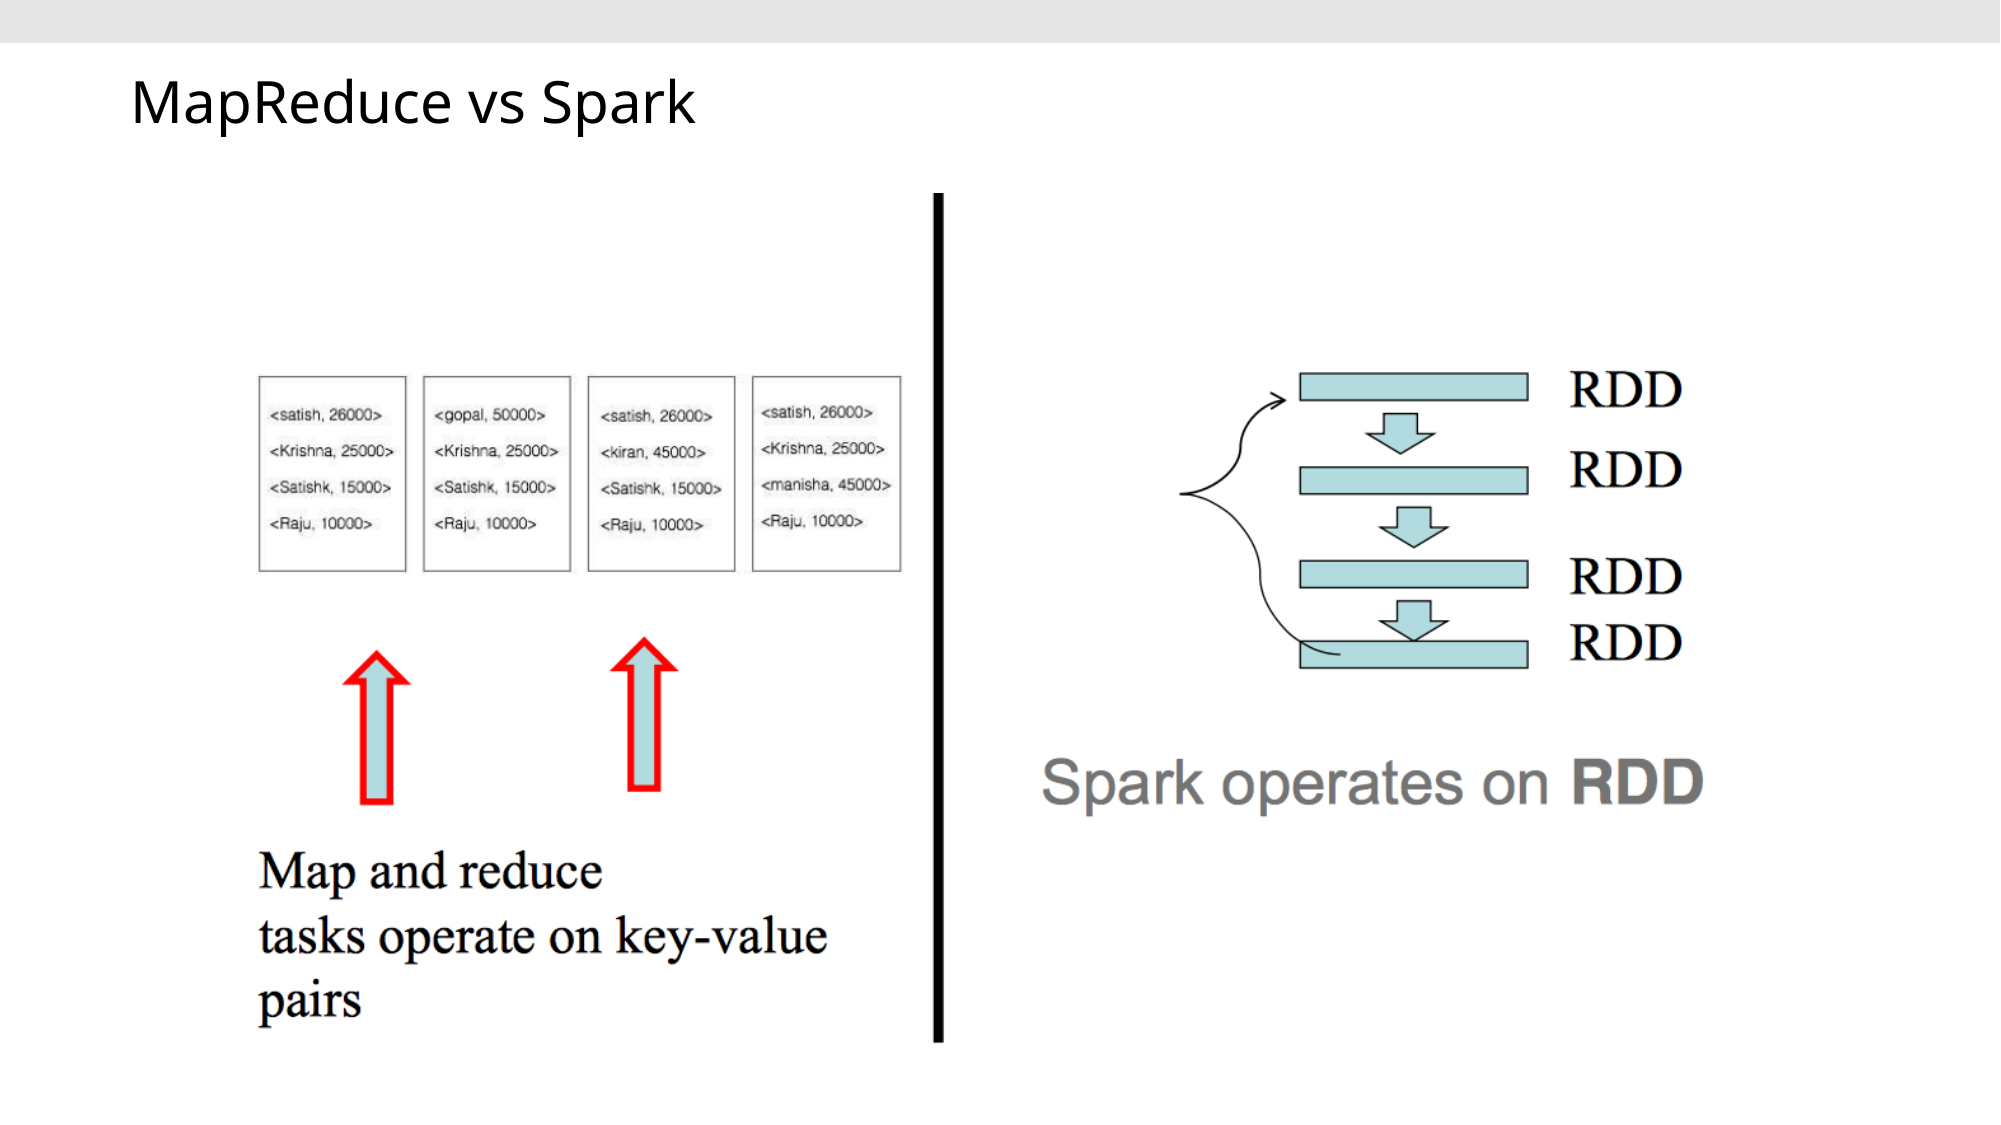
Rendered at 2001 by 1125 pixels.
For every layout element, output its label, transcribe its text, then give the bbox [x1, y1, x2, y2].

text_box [0, 0, 2000, 47]
title MapReduce vs Spark [115, 47, 1841, 214]
picture [213, 193, 1787, 1049]
